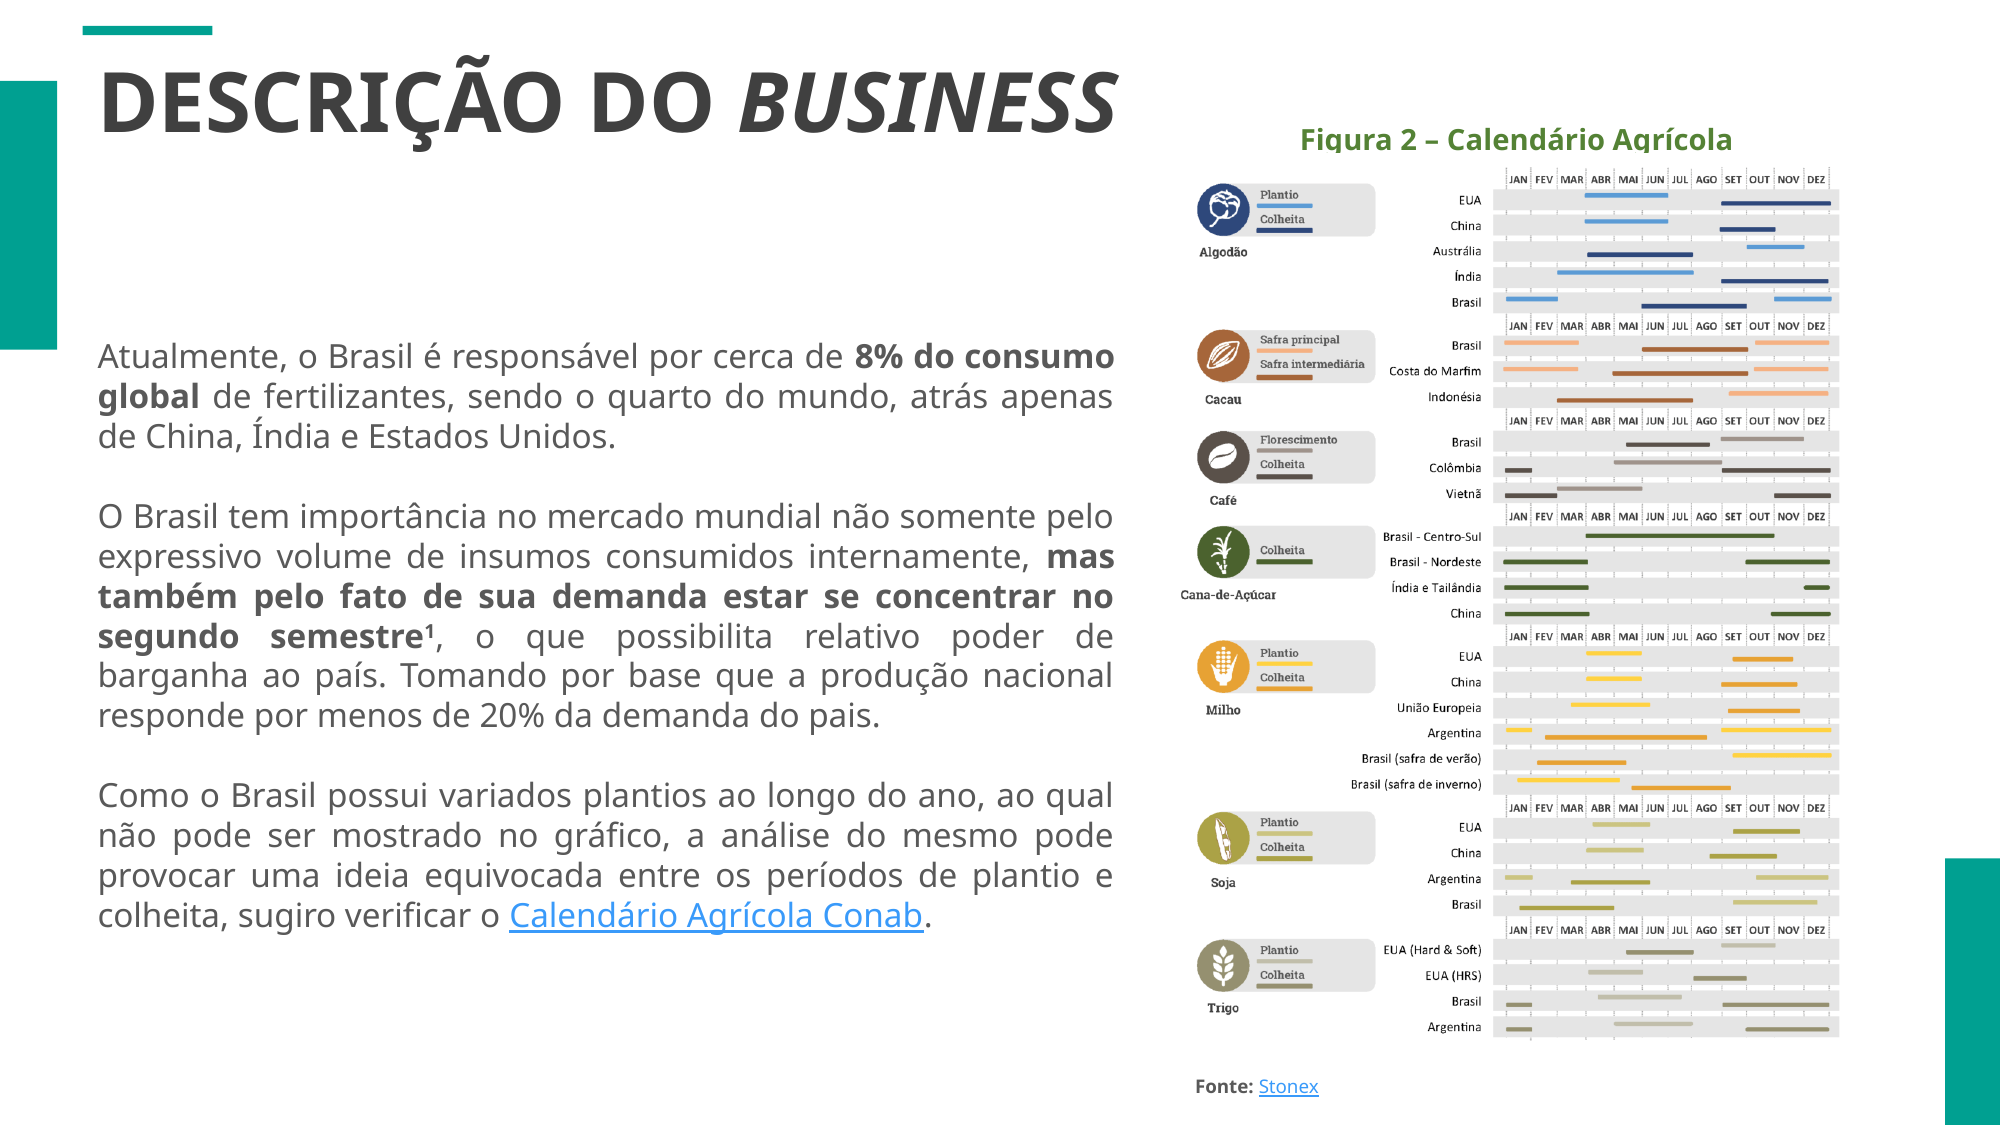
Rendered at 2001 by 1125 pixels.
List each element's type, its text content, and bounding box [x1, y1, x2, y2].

text_box [0, 80, 58, 351]
text_box [1944, 857, 2000, 1125]
text_box Figura 2 – Calendário Agrícola [1088, 113, 1946, 164]
text_box [82, 25, 214, 36]
text_box Atualmente, o Brasil é responsável por cerca de 8% do consumo global de fertilizantes, sendo o quarto do mundo, atrás apenas de China, Índia e Estados Unidos. O Brasil tem importância no mercado mundial não somente pelo expressivo volume de insumos consumidos internamente, mas também pelo fato de sua demanda estar se concentrar no segundo semestre1, o que possibilita relativo poder de barganha ao país. Tomando por base que a produção nacional responde por menos de 20% da demanda do pais. Como o Brasil possui variados plantios ao longo do ano, ao qual não pode ser mostrado no gráfico, a análise do mesmo pode provocar uma ideia equivocada entre os períodos de plantio e colheita, sugiro verificar o Calendário Agrícola Conab. [82, 327, 1130, 947]
picture [1180, 153, 1854, 1055]
text_box DESCRIÇÃO DO BUSINESS [82, 42, 1889, 157]
text_box Fonte: Stonex [1180, 1067, 1850, 1108]
